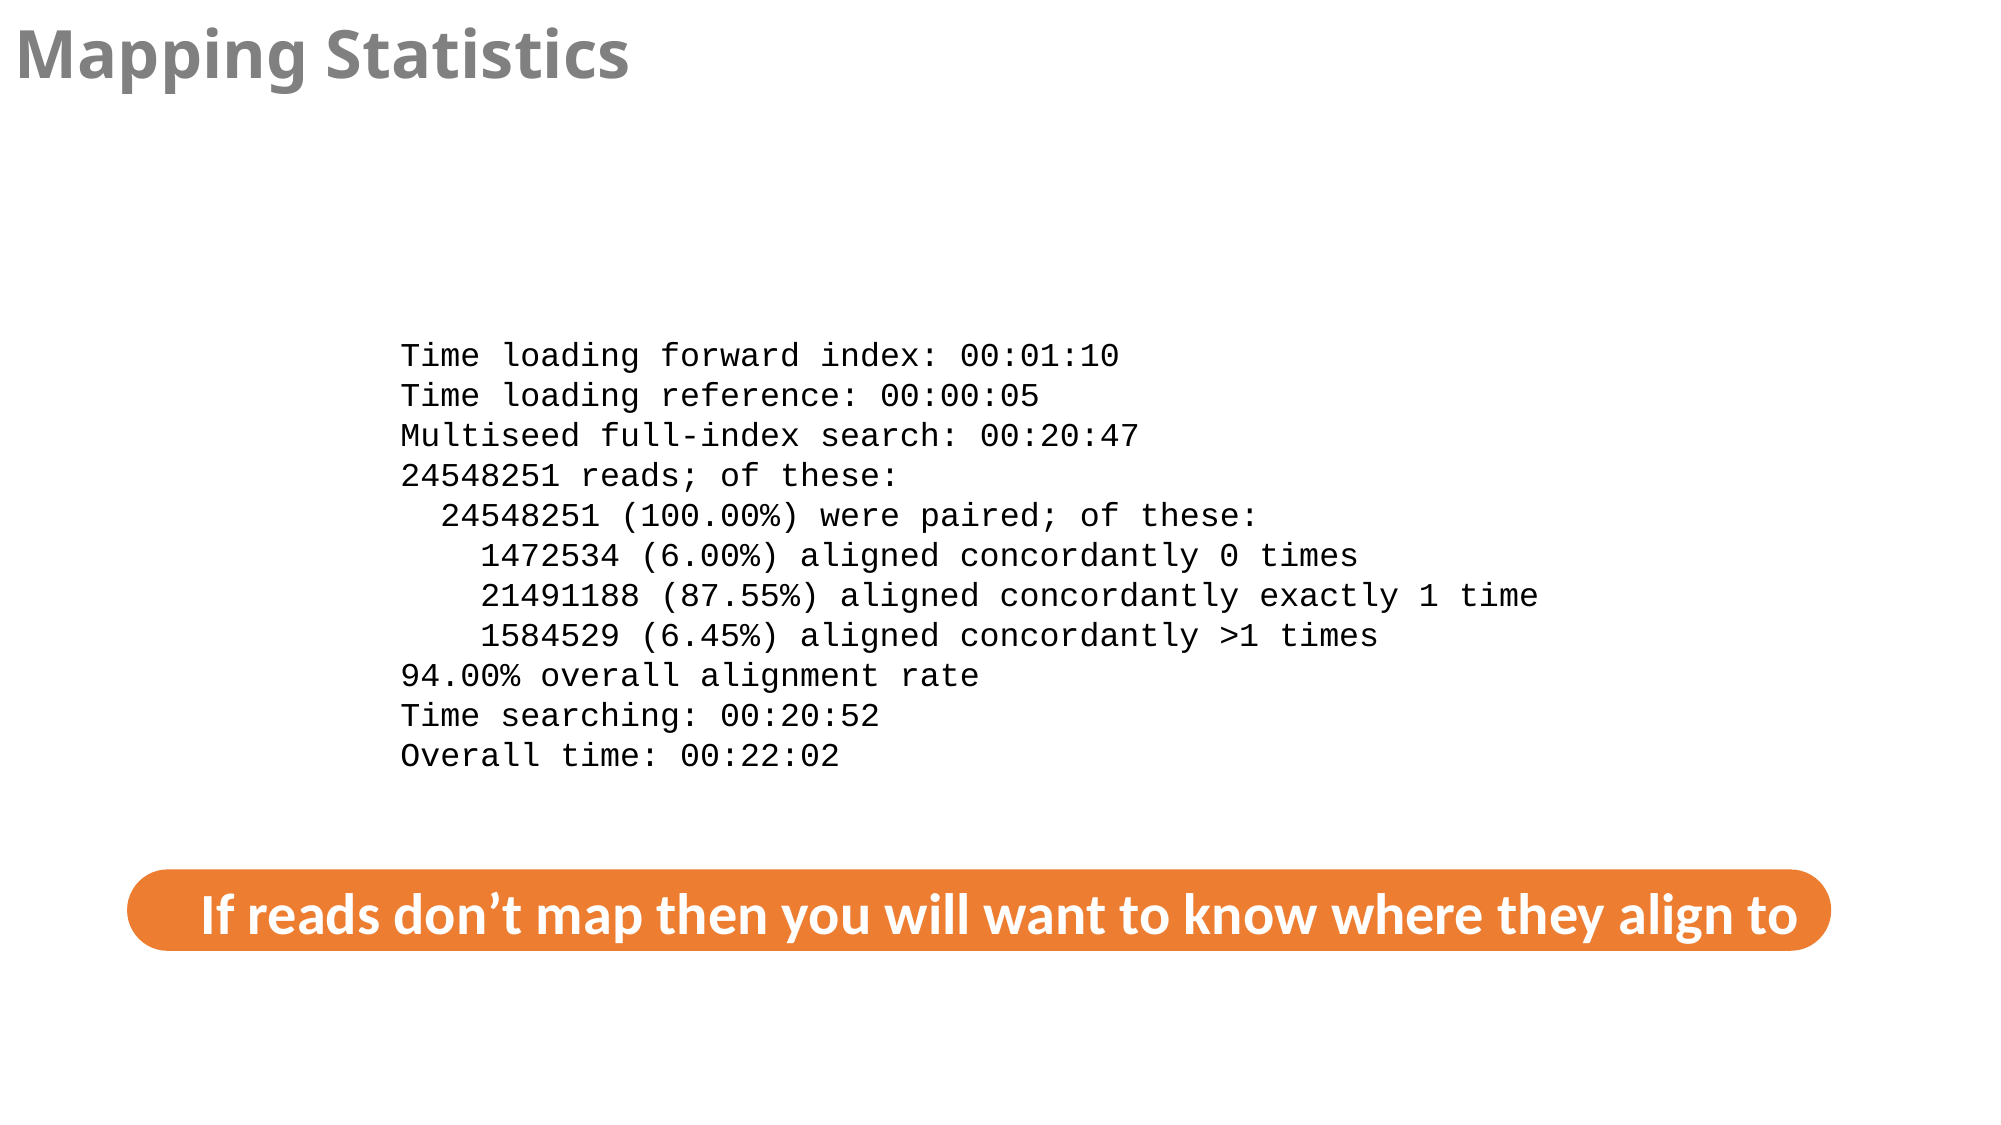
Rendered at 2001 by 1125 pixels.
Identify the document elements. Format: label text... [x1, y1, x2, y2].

text_box Mapping Statistics [0, 14, 1975, 221]
text_box Time loading forward index: 00:01:10 Time loading reference: 00:00:05 Multiseed full-index search: 00:20:47 24548251 reads; of these: 24548251 (100.00%) were paired; of these: 1472534 (6.00%) aligned concordantly 0 times 21491188 (87.55%) aligned concordantly exactly 1 time 1584529 (6.45%) aligned concordantly >1 times 94.00% overall alignment rate Time searching: 00:20:52 Overall time: 00:22:02 [385, 326, 1615, 781]
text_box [127, 868, 1873, 955]
